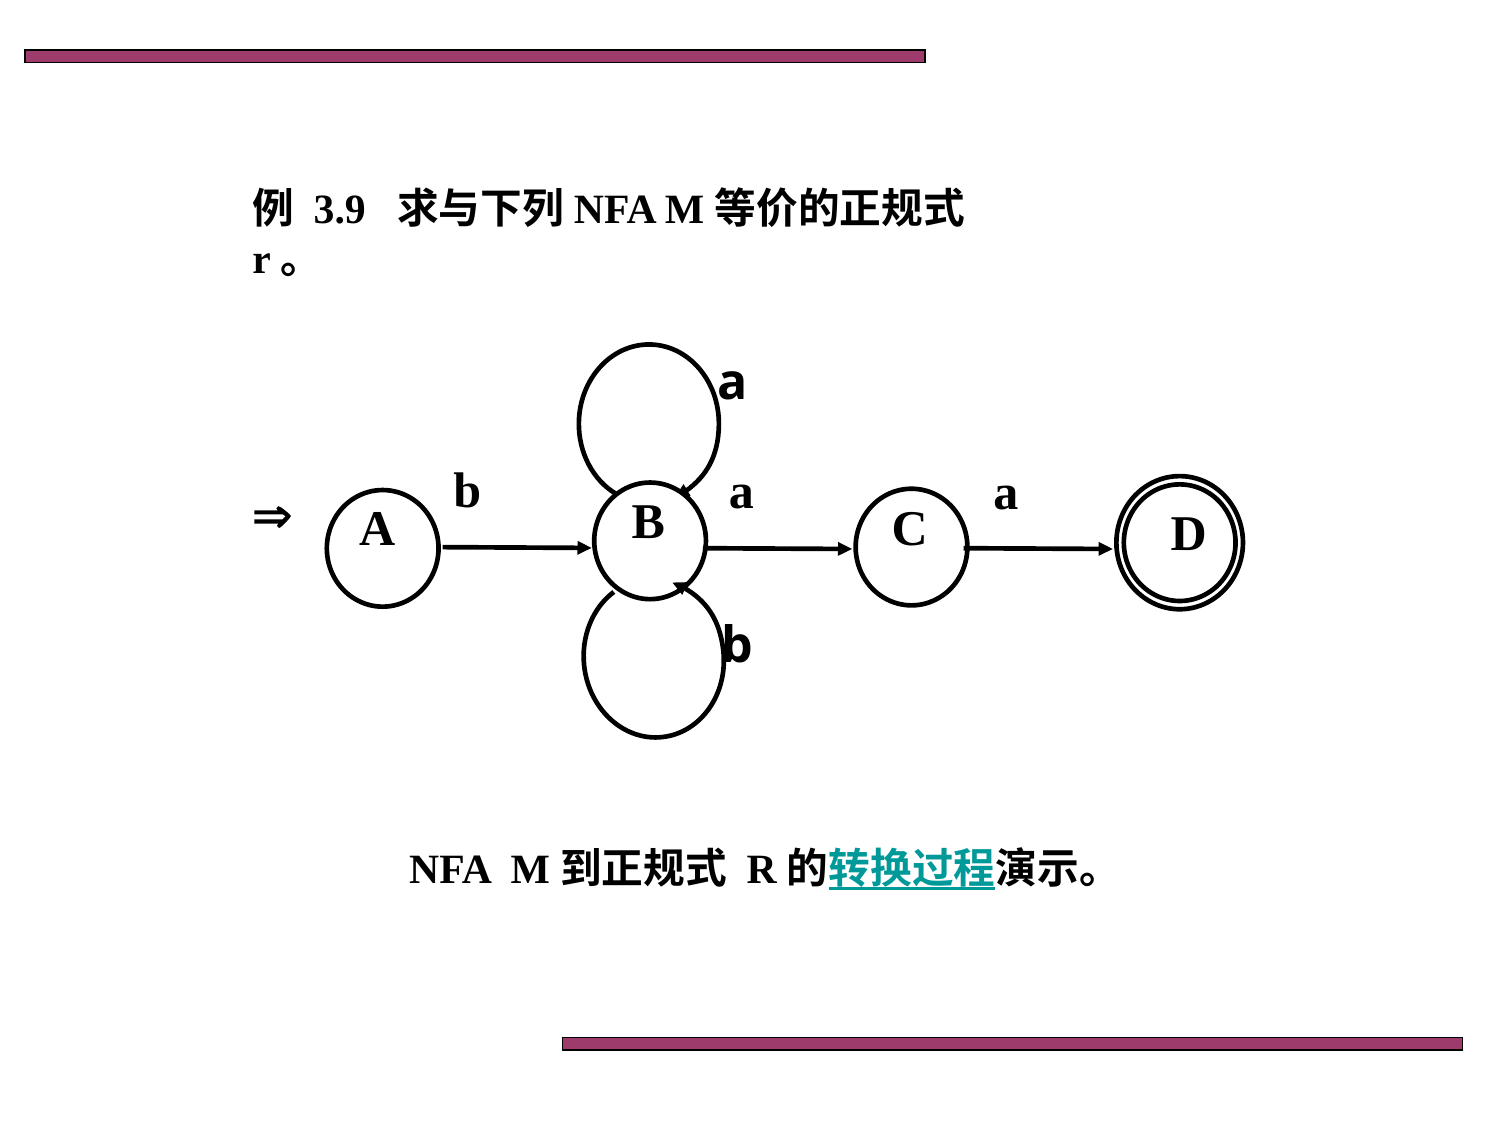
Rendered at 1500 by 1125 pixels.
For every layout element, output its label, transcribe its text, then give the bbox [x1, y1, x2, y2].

text_box NFA M到正规式 R的转换过程演示。 [394, 834, 1136, 911]
text_box 例 3.9 求与下列NFA M等价的正规式 r。 [237, 174, 1038, 290]
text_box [237, 342, 1251, 738]
